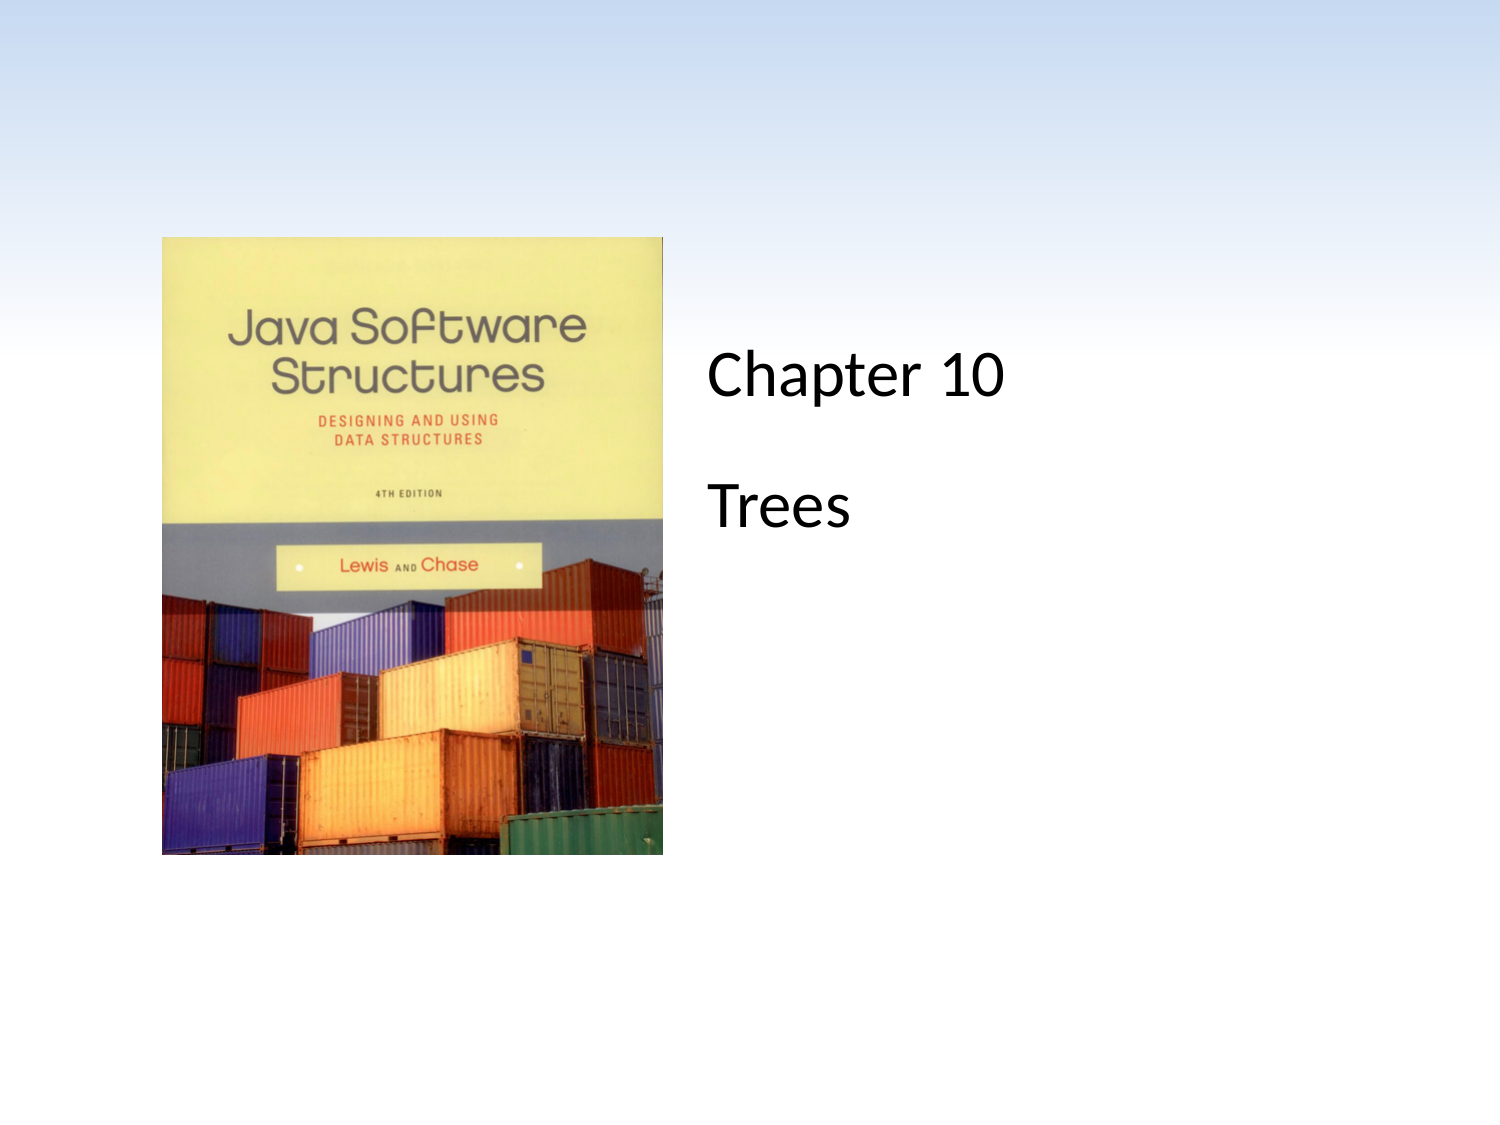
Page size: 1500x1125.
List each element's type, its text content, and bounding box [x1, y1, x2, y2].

subtitle Chapter 10 Trees [692, 322, 1485, 723]
picture [162, 236, 663, 855]
